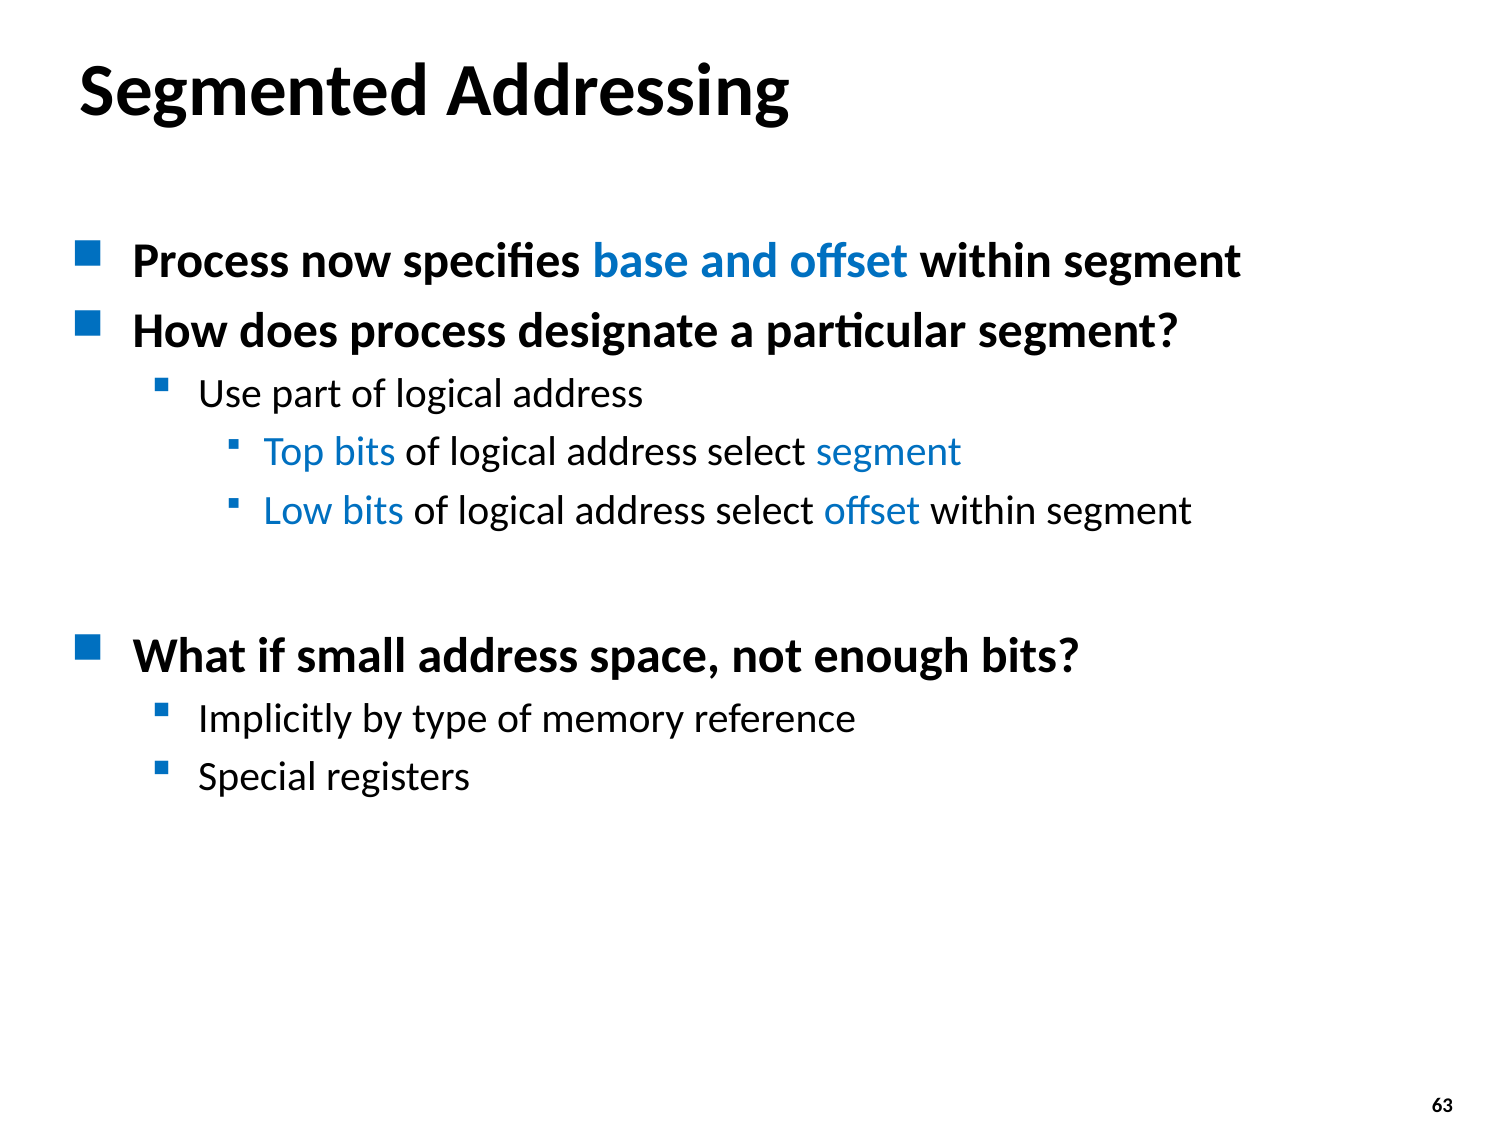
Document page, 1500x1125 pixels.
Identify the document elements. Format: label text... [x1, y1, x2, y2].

list Process now specifies base and offset within segment How does process designate a particular segment? Use part of logical address Top bits of logical address select segment Low bits of logical address select offset within segment What if small address space, not enough bits? Implicitly by type of memory reference Special registers [61, 219, 1396, 941]
title Segmented Addressing [64, 23, 1311, 149]
